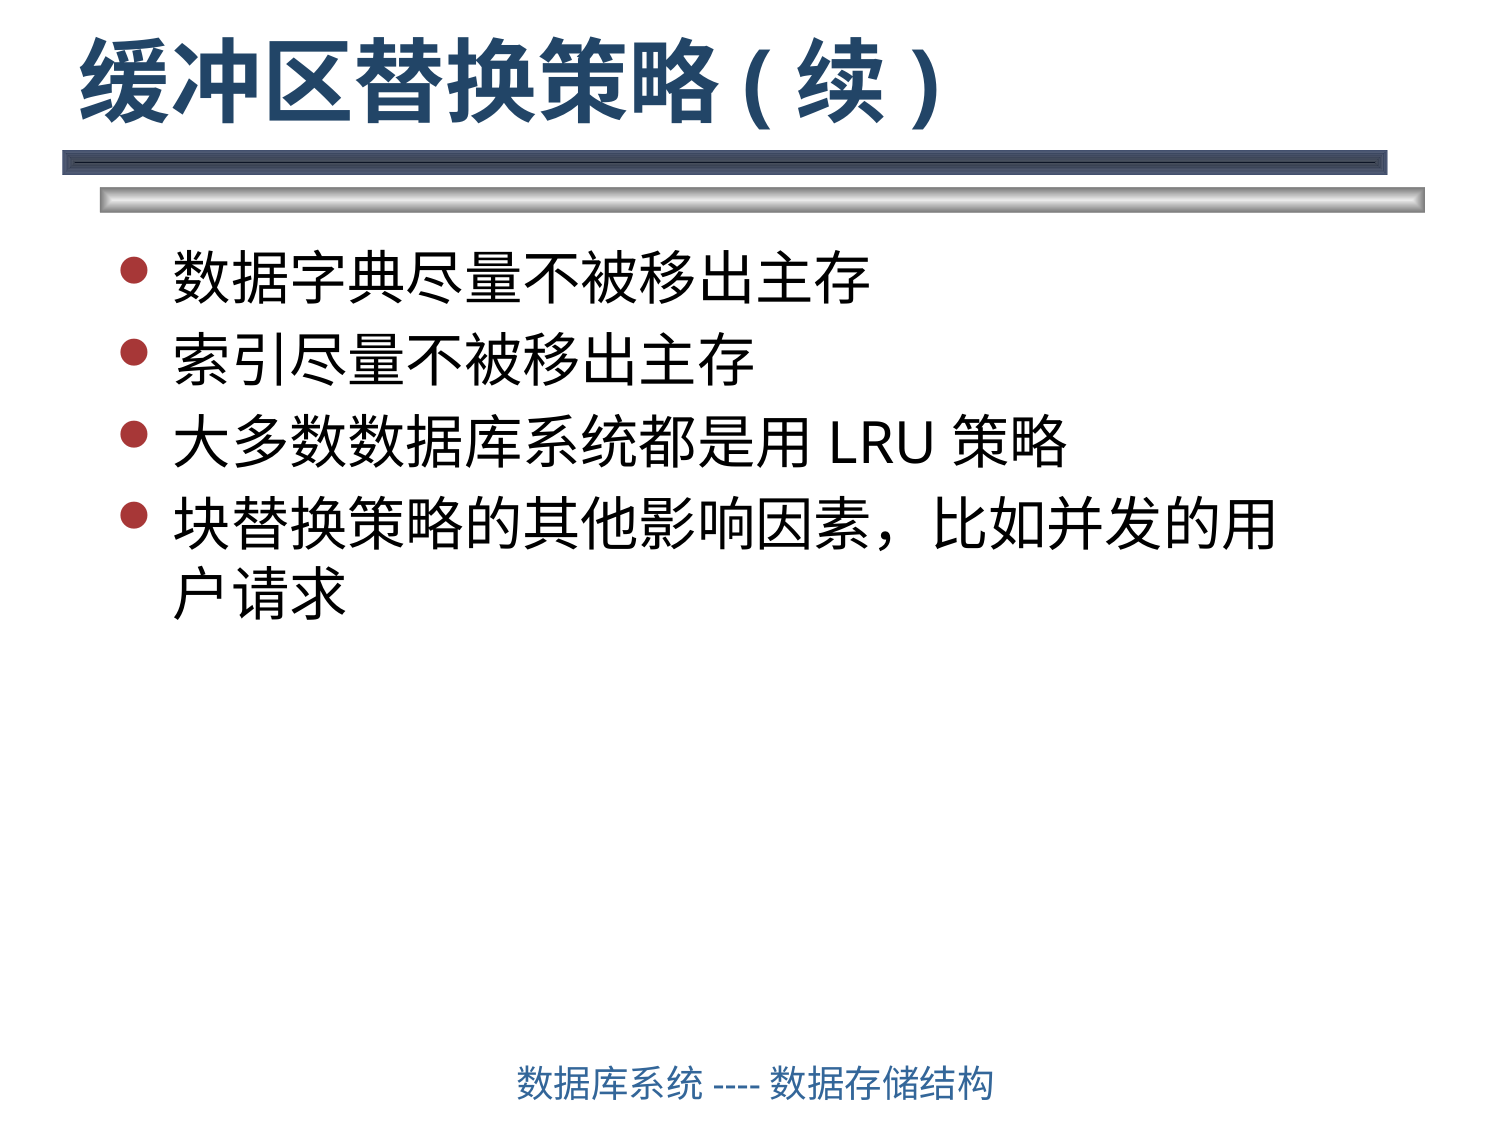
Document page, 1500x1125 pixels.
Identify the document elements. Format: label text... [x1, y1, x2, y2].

text_box 数据字典尽量不被移出主存 索引尽量不被移出主存 大多数数据库系统都是用LRU策略 块替换策略的其他影响因素，比如并发的用户请求 [101, 234, 1314, 1058]
text_box 缓冲区替换策略(续) [63, 41, 1389, 142]
footer 数据库系统----数据存储结构 [501, 1062, 1188, 1113]
